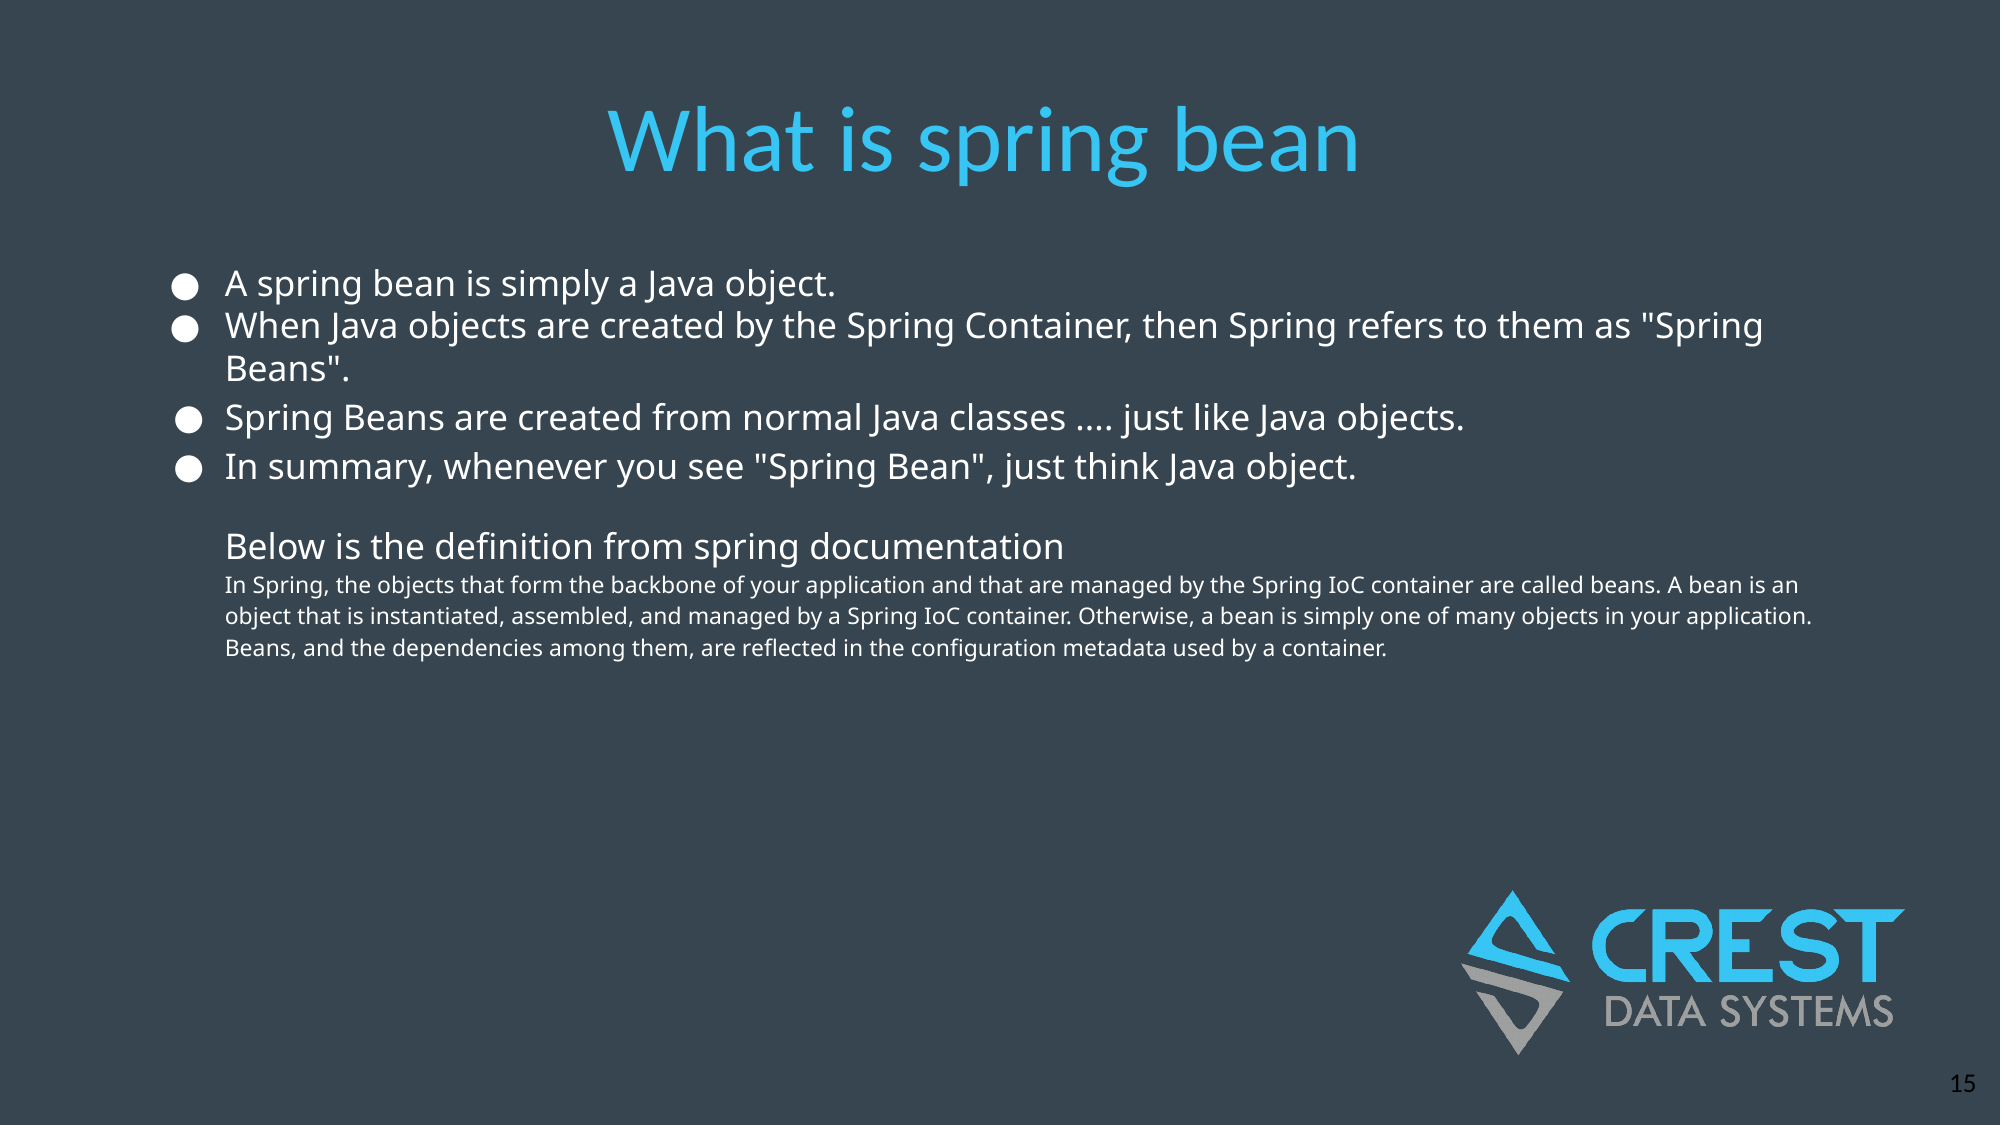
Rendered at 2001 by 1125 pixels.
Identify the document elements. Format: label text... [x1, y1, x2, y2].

subtitle A spring bean is simply a Java object. When Java objects are created by the Spring Container, then Spring refers to them as "Spring Beans". Spring Beans are created from normal Java classes .... just like Java objects. In summary, whenever you see "Spring Bean", just think Java object. Below is the definition from spring documentation In Spring, the objects that form the backbone of your application and that are managed by the Spring IoC container are called beans. A bean is an object that is instantiated, assembled, and managed by a Spring IoC container. Otherwise, a bean is simply one of many objects in your application. Beans, and the dependencies among them, are reflected in the configuration metadata used by a container. [134, 253, 1872, 958]
picture [1433, 874, 1938, 1071]
slide_number ‹#› [1871, 1038, 1992, 1125]
title What is spring bean [134, 53, 1835, 216]
